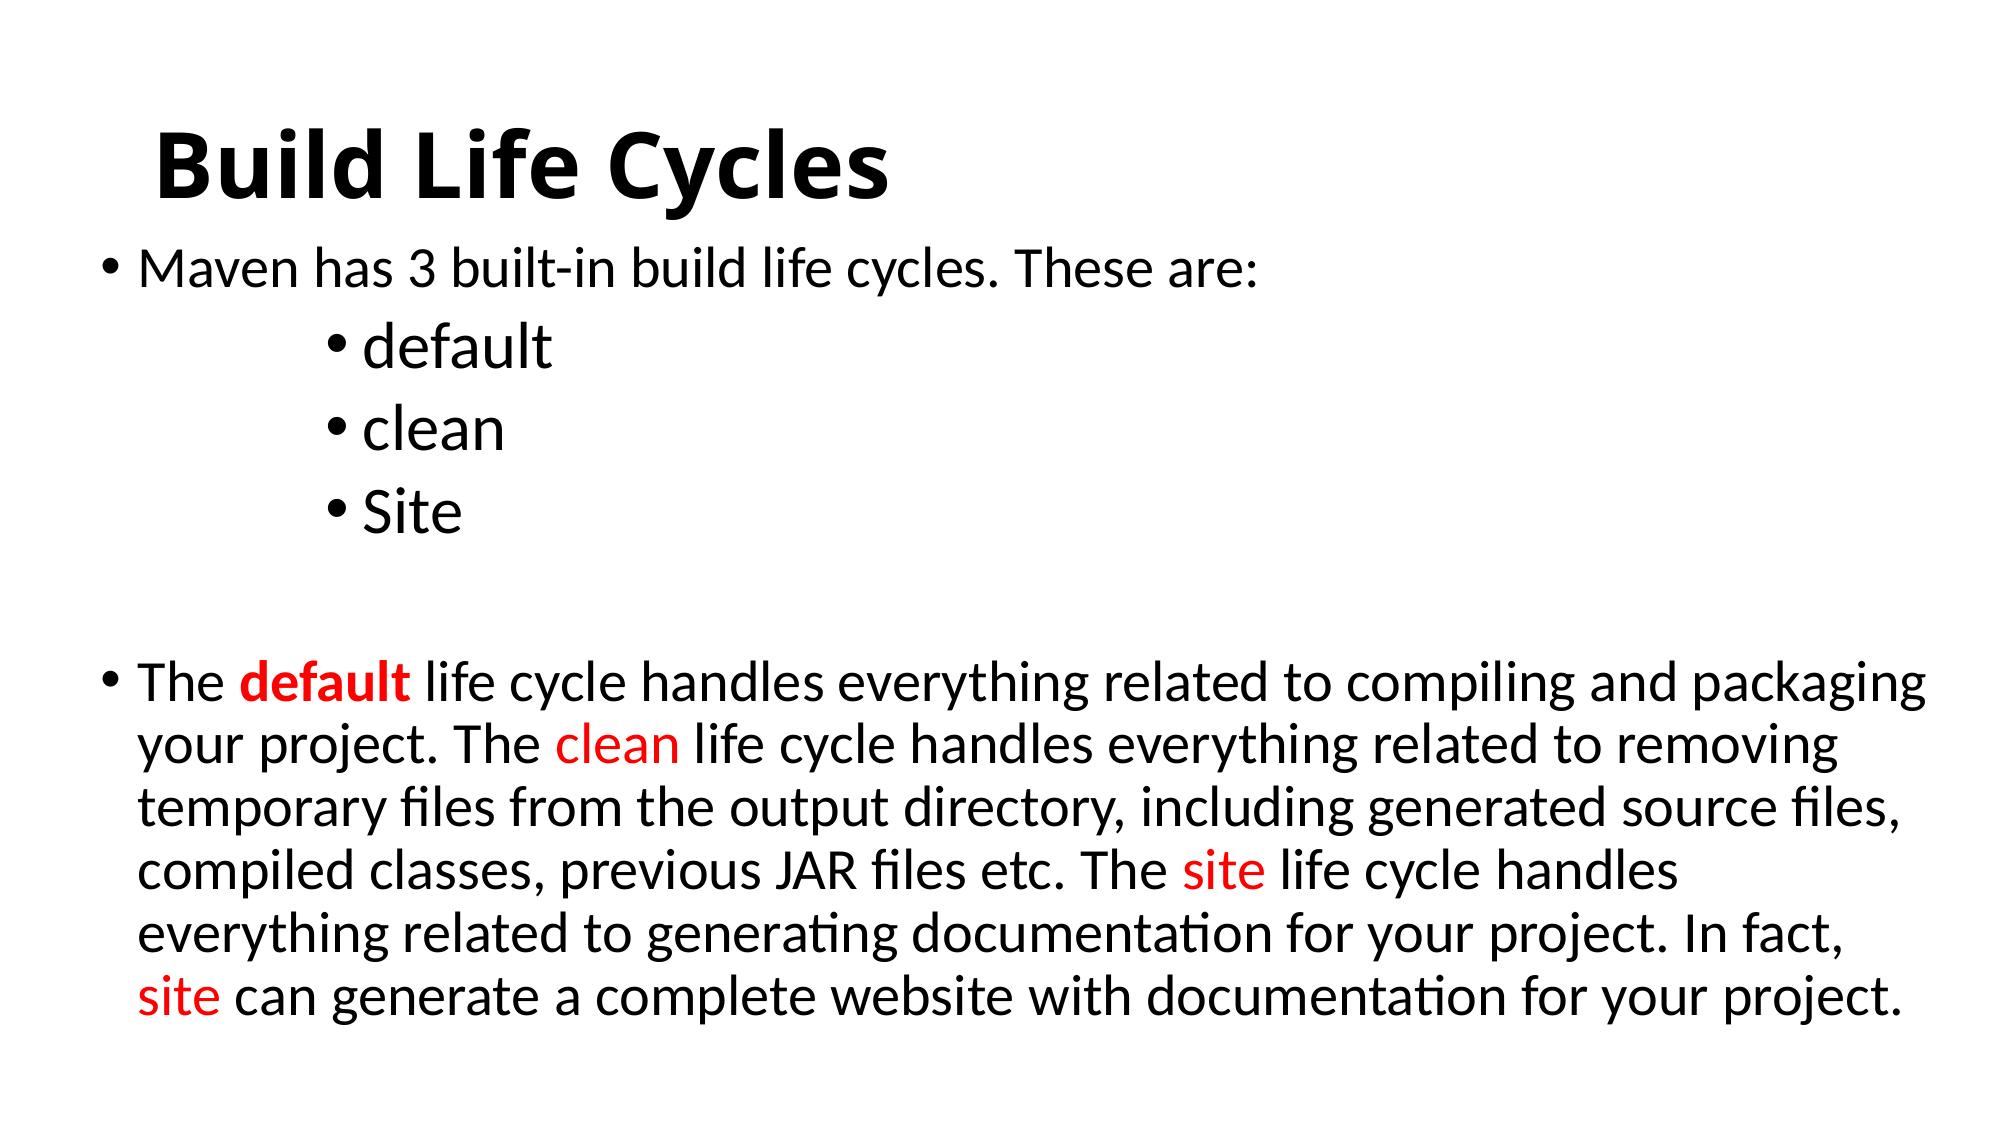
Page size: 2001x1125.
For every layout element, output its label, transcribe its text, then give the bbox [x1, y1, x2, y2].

list Maven has 3 built-in build life cycles. These are: default clean Site The default life cycle handles everything related to compiling and packaging your project. The clean life cycle handles everything related to removing temporary files from the output directory, including generated source files, compiled classes, previous JAR files etc. The site life cycle handles everything related to generating documentation for your project. In fact, site can generate a complete website with documentation for your project. [85, 229, 1955, 1056]
title Build Life Cycles [137, 59, 1863, 229]
